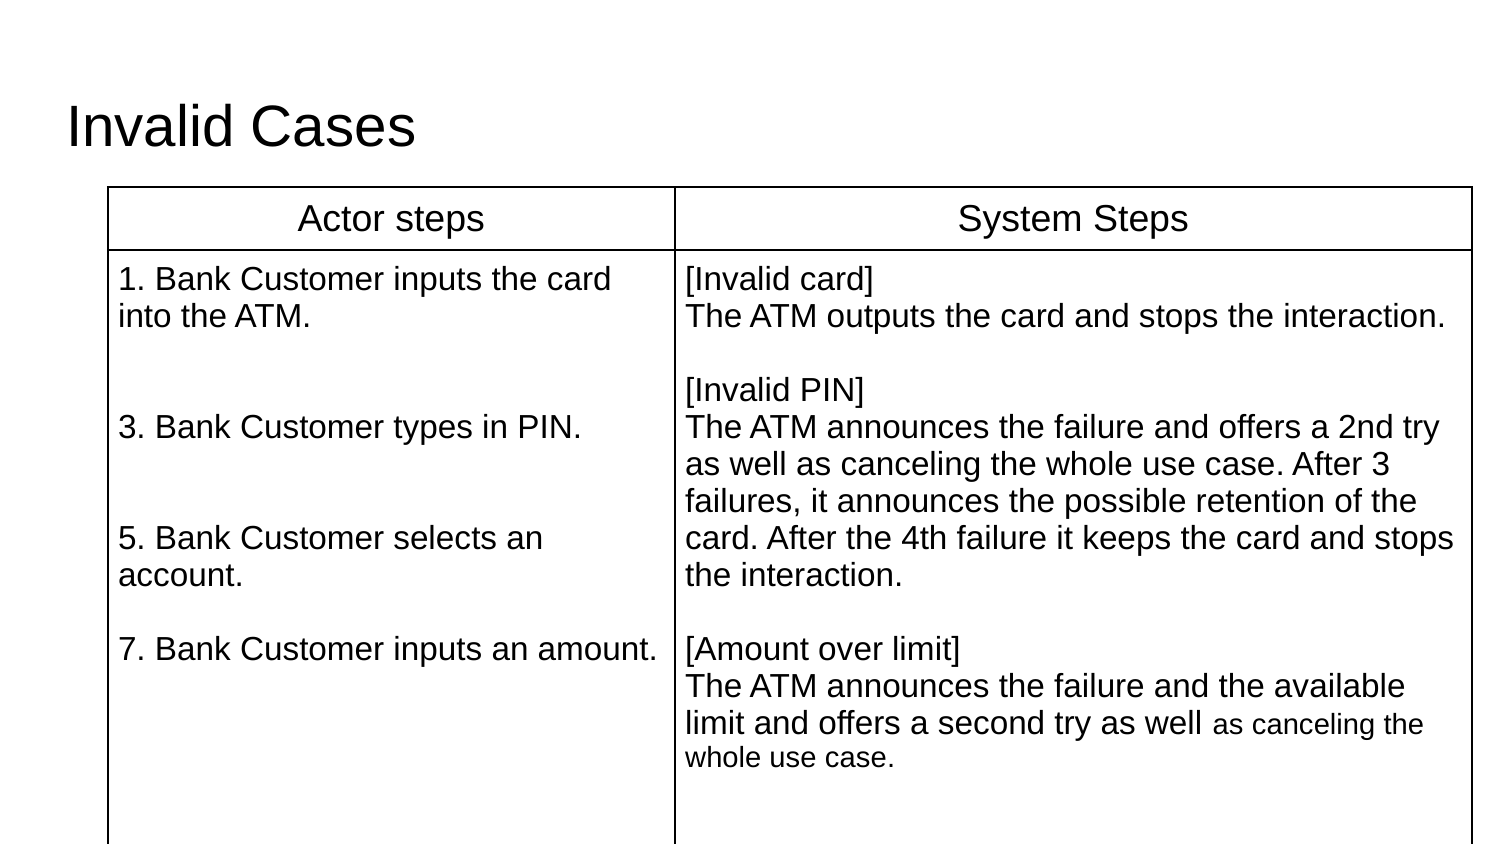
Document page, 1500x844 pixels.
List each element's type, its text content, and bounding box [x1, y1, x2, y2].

table_header Actor steps [109, 188, 674, 249]
table_cell [Invalid card] The ATM outputs the card and stops the interaction. [Invalid PIN] The ATM announces the failure and offers a 2nd try as well as canceling the whole use case. After 3 failures, it announces the possible retention of the card. After the 4th failure it keeps the card and stops the interaction. [Amount over limit] The ATM announces the failure and the available limit and offers a second try as well as canceling the whole use case. [676, 251, 1471, 844]
title Invalid Cases [51, 72, 1449, 167]
table_cell 1. Bank Customer inputs the card into the ATM. 3. Bank Customer types in PIN. 5. Bank Customer selects an account. 7. Bank Customer inputs an amount. [109, 251, 674, 844]
table_header System Steps [676, 188, 1471, 249]
